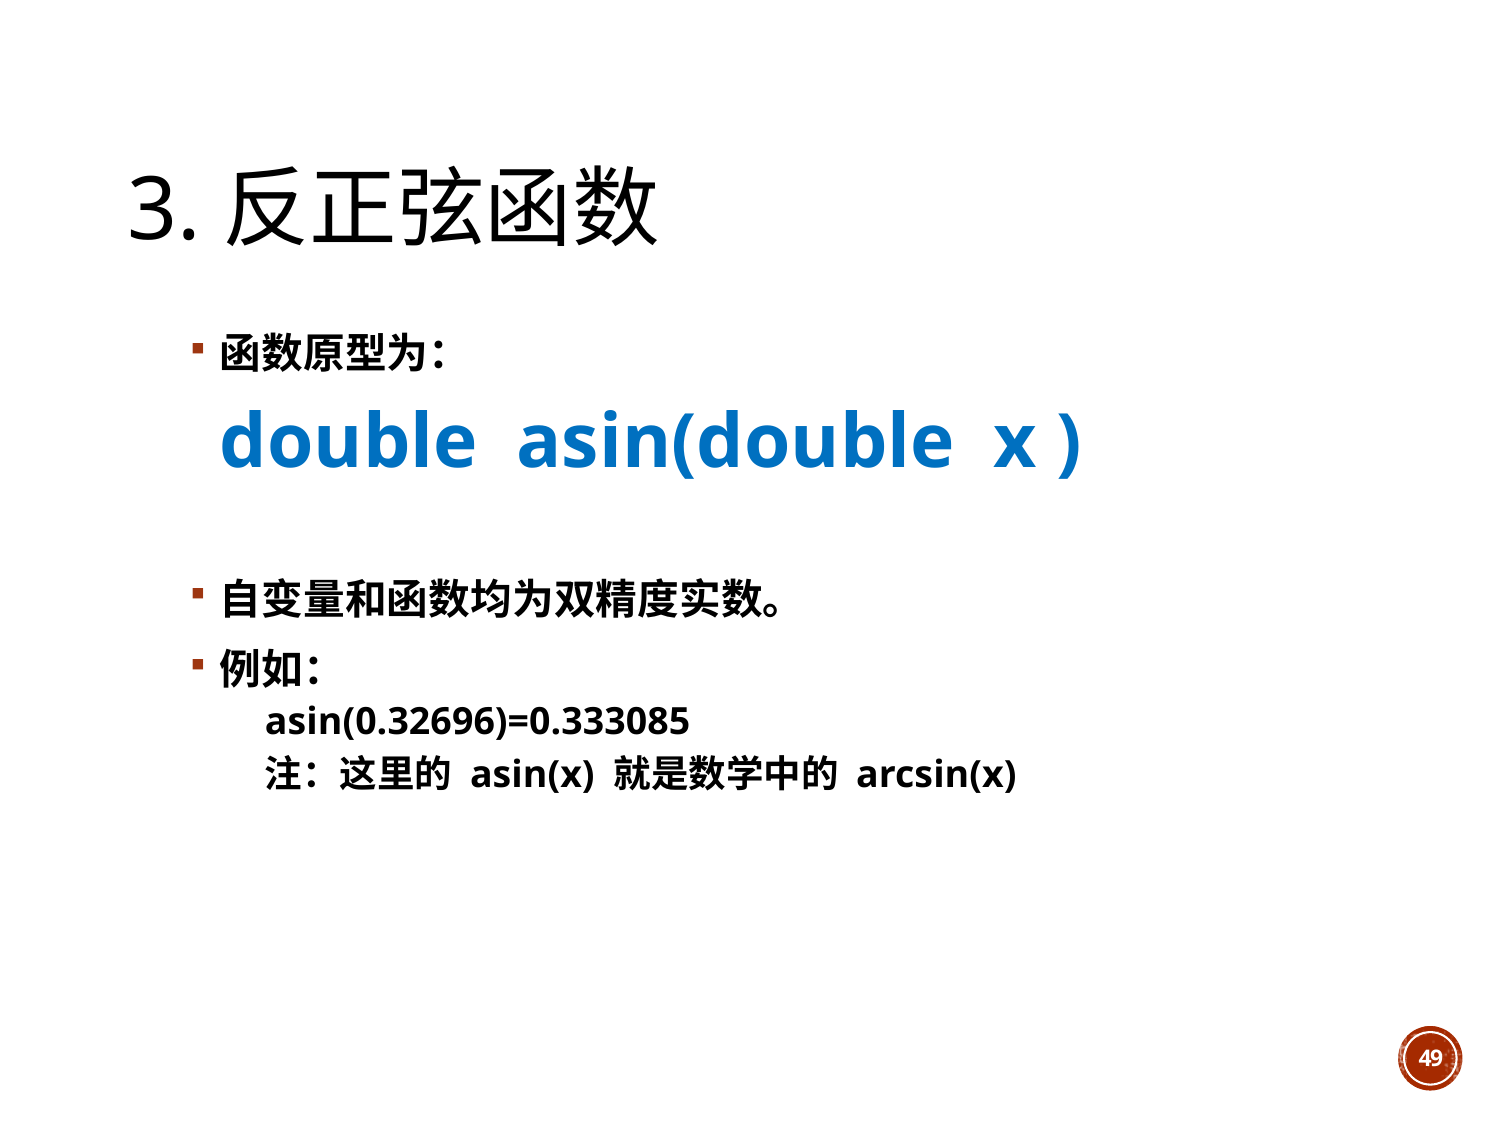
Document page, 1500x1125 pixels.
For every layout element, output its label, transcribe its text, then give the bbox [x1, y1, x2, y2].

list 函数原型为： double asin(double x ) 自变量和函数均为双精度实数。 例如： asin(0.32696)=0.333085 注：这里的 asin(x) 就是数学中的 arcsin(x) [174, 324, 1413, 1047]
title 3.反正弦函数 [112, 79, 1388, 344]
slide_number 49 [1391, 1028, 1471, 1089]
